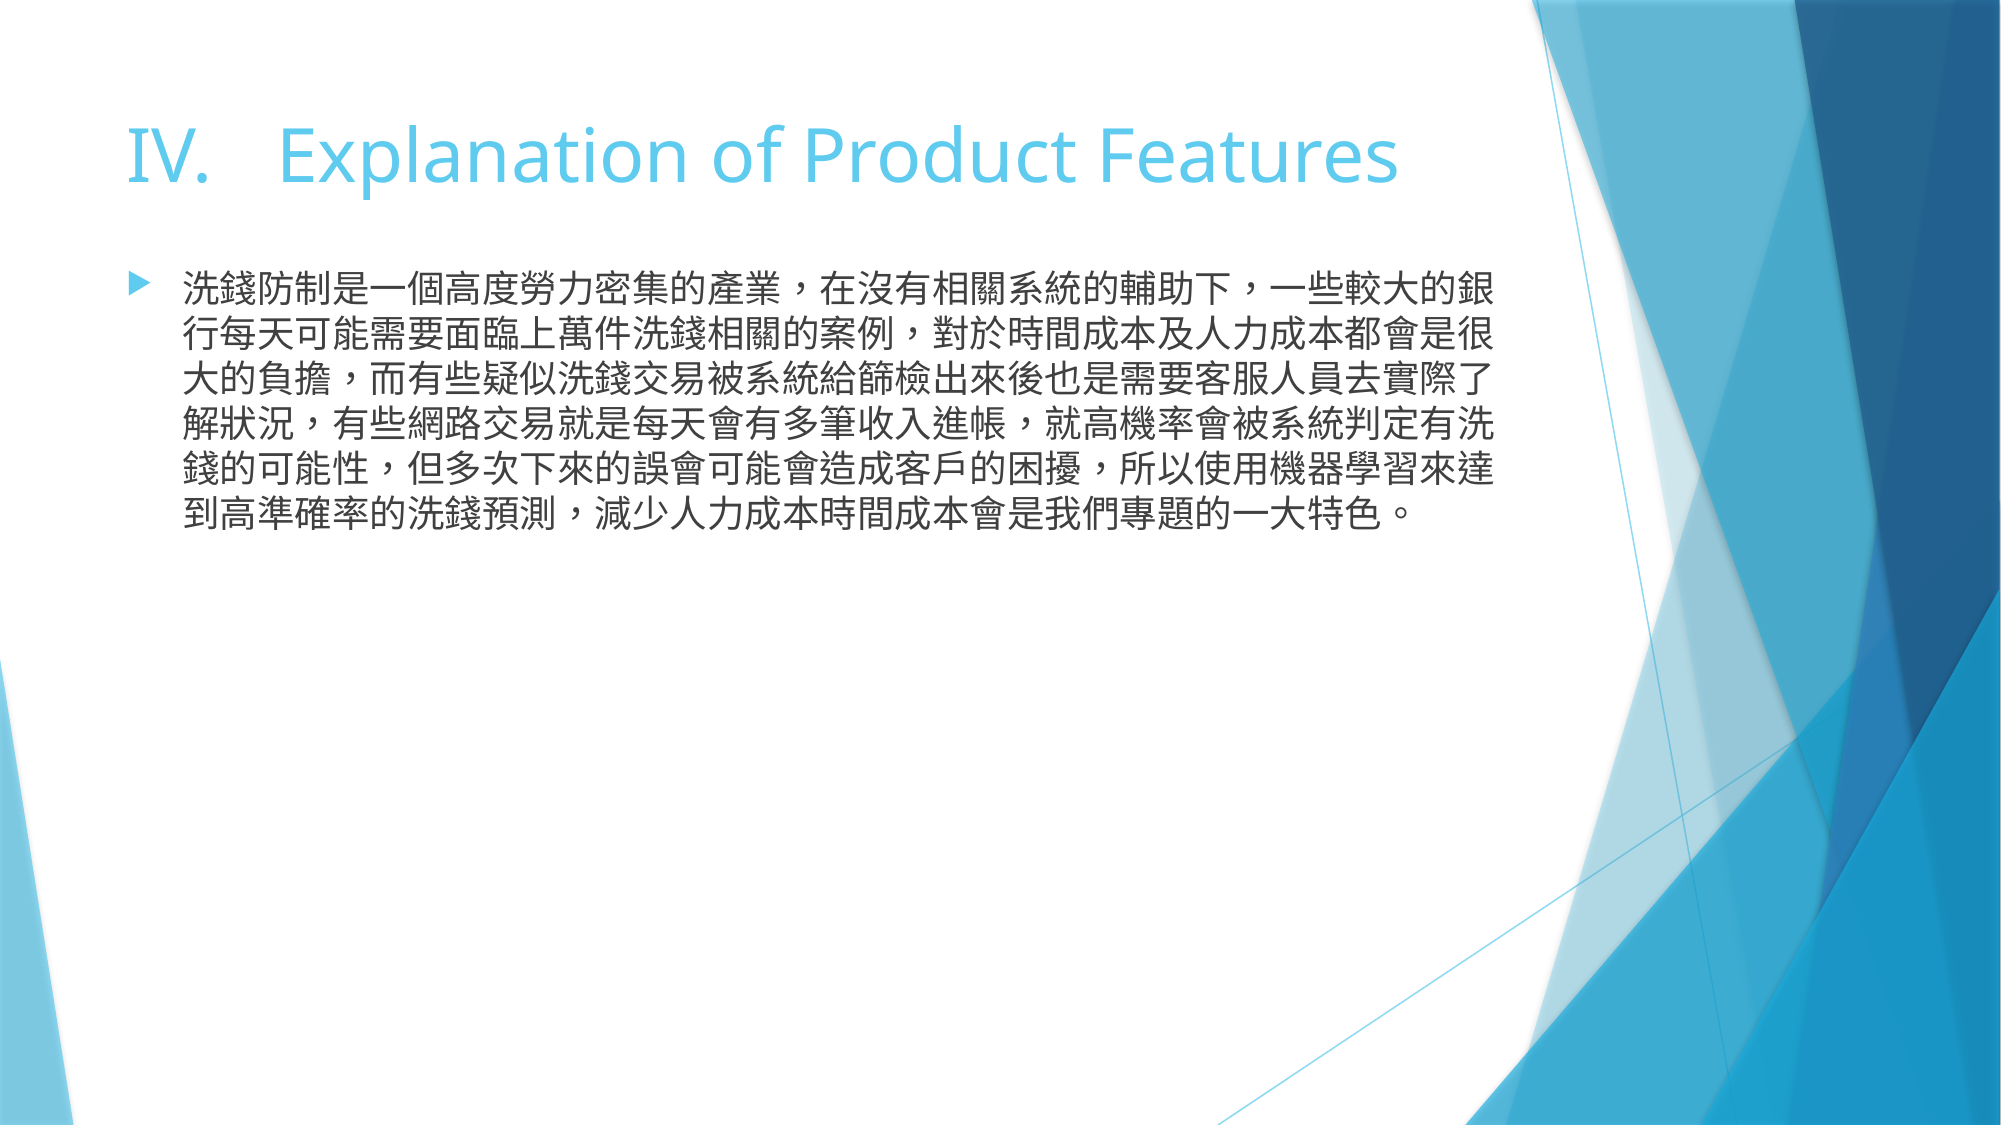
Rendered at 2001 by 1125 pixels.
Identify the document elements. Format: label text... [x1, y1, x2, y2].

title IV. Explanation of Product Features [111, 99, 1522, 257]
list 洗錢防制是一個高度勞力密集的產業，在沒有相關系統的輔助下，一些較大的銀行每天可能需要面臨上萬件洗錢相關的案例，對於時間成本及人力成本都會是很大的負擔，而有些疑似洗錢交易被系統給篩檢出來後也是需要客服人員去實際了解狀況，有些網路交易就是每天會有多筆收入進帳，就高機率會被系統判定有洗錢的可能性，但多次下來的誤會可能會造成客戶的困擾，所以使用機器學習來達到高準確率的洗錢預測，減少人力成本時間成本會是我們專題的一大特色。 [111, 257, 1522, 991]
